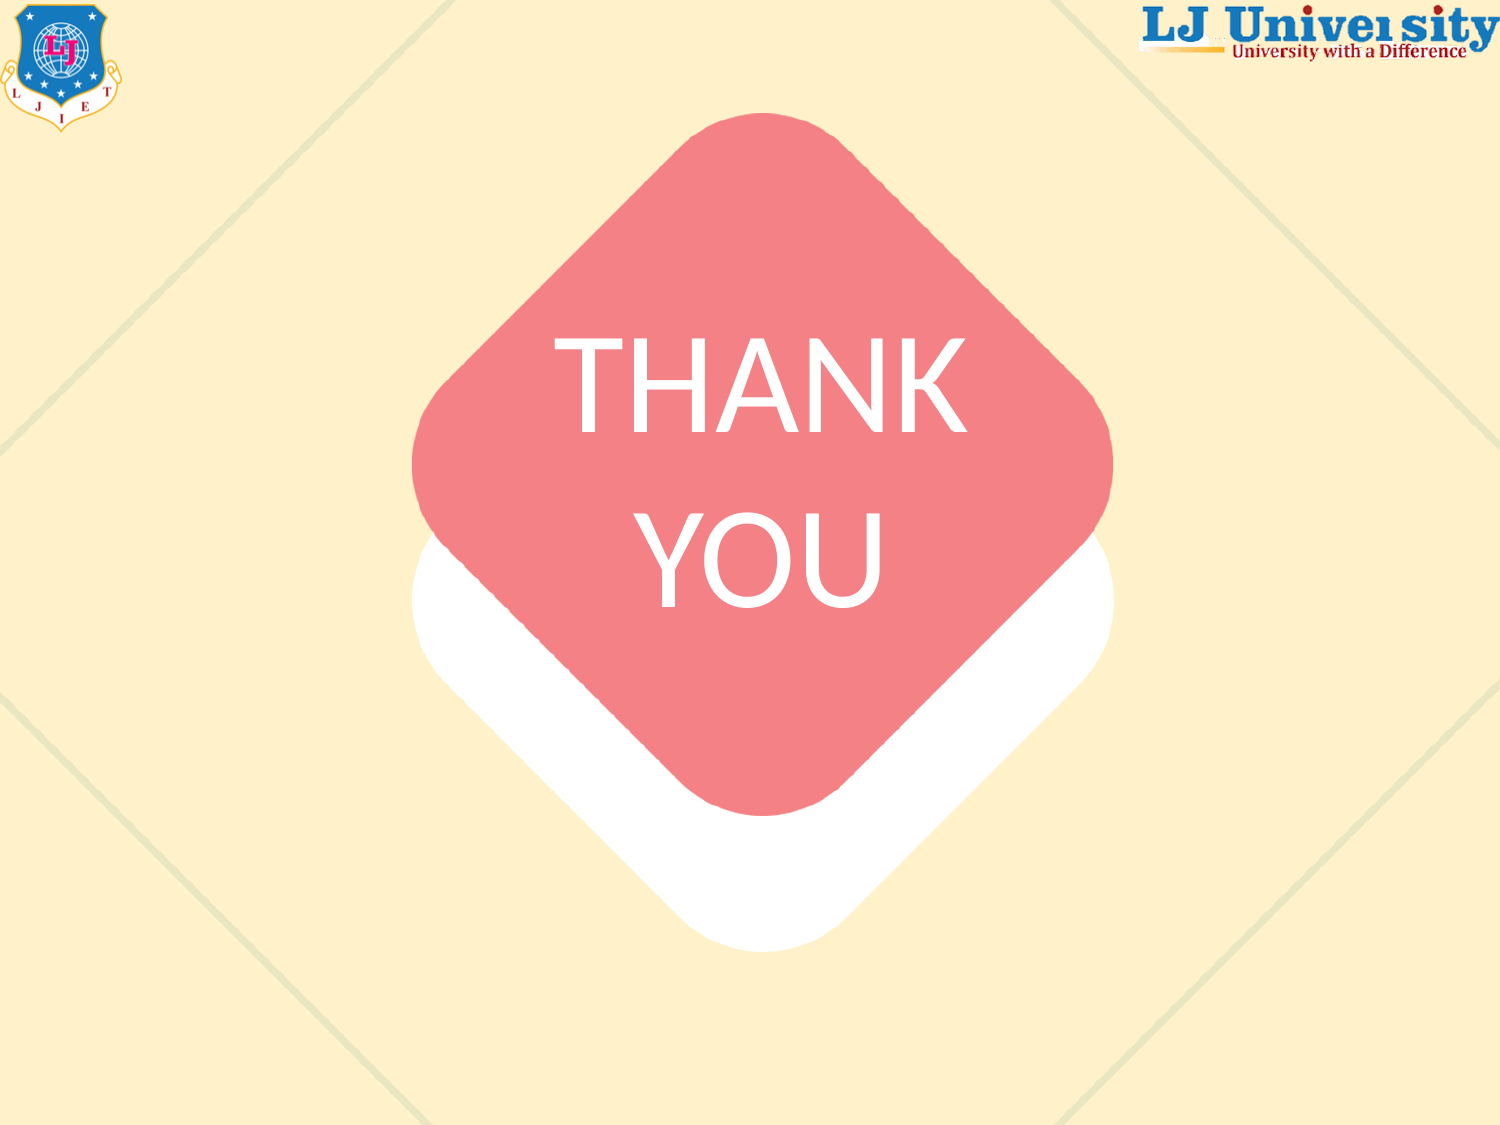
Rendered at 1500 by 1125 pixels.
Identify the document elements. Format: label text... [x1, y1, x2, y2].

title THANK YOU [442, 278, 1081, 670]
picture [0, 0, 1500, 1125]
